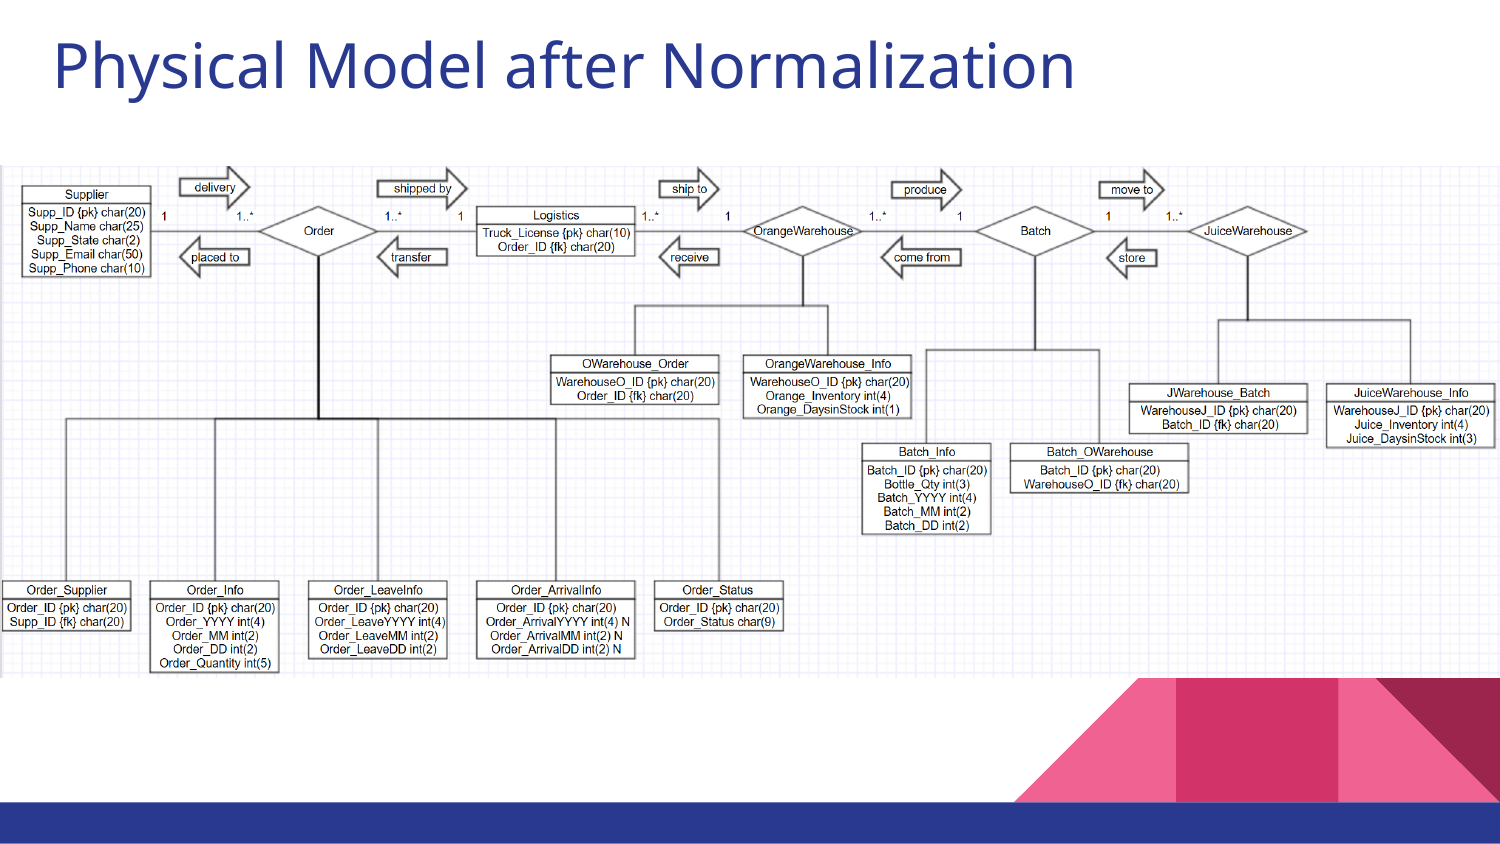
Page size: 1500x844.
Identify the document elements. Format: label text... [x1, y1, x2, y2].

title Physical Model after Normalization [37, 11, 1436, 111]
picture [0, 165, 1500, 678]
